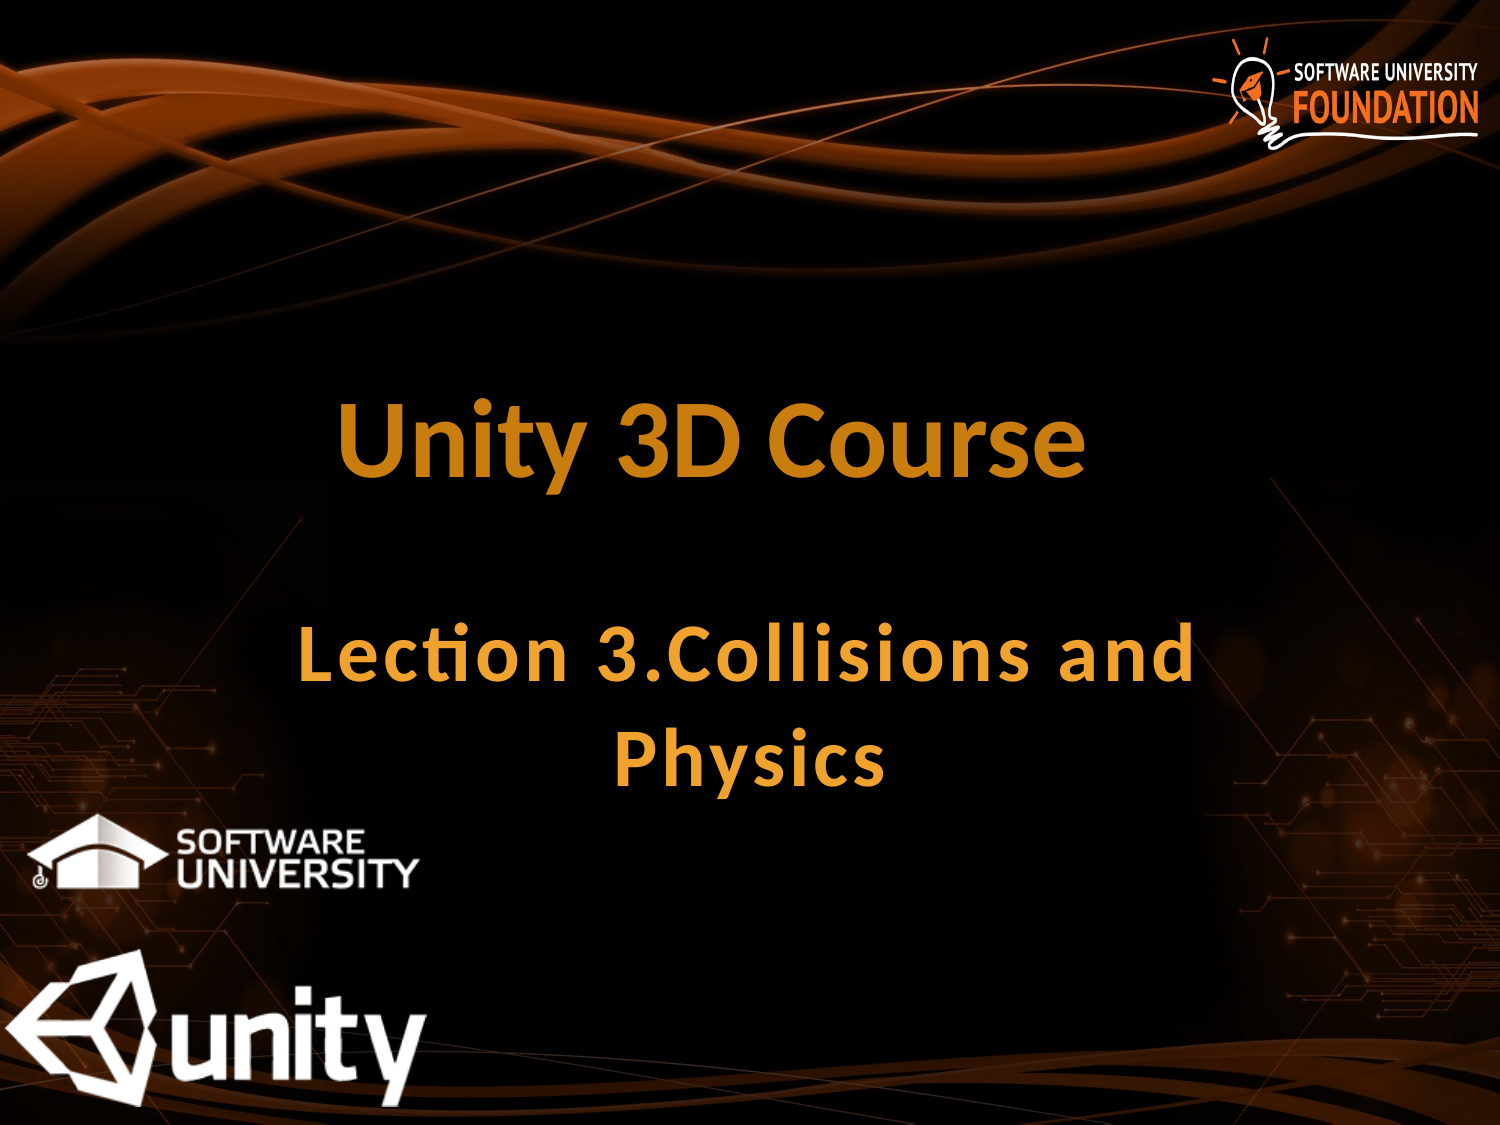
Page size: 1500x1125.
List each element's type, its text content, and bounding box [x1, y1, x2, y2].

title Unity 3D Course [162, 372, 1263, 508]
picture [0, 0, 1500, 1125]
list Lection 3.Collisions and Physics [200, 587, 1300, 706]
